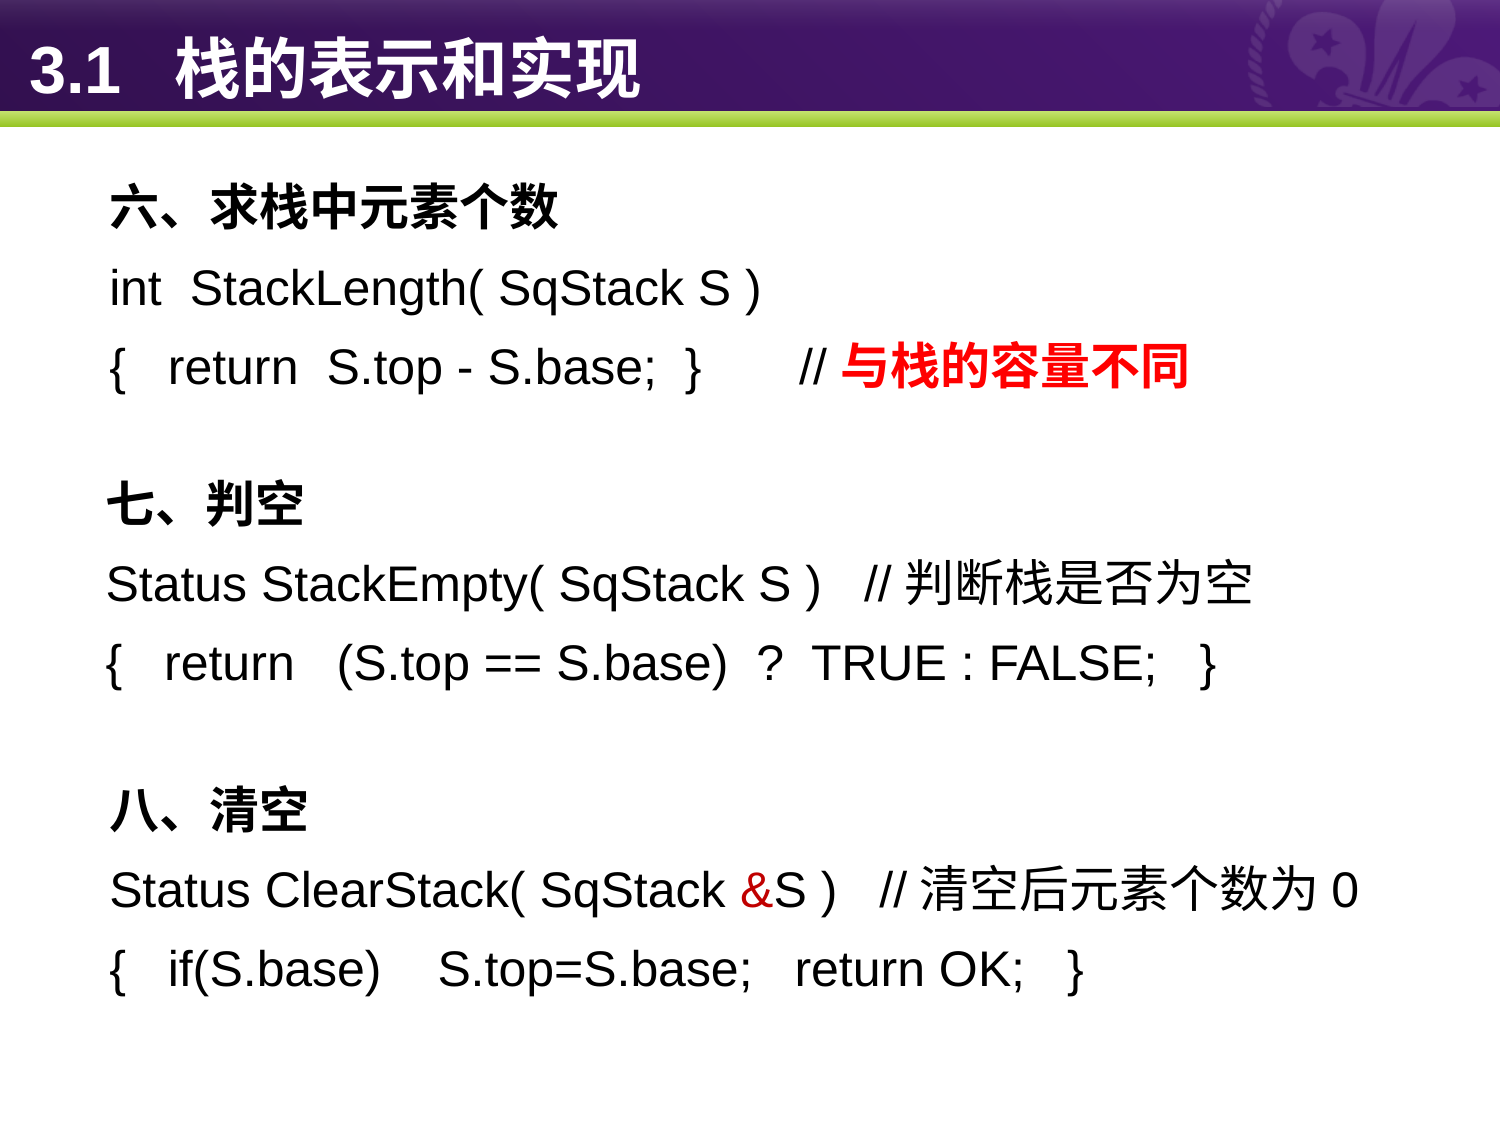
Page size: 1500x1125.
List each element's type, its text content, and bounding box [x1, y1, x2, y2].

text_box 八、清空 Status ClearStack( SqStack &S ) //清空后元素个数为0 { if(S.base) S.top=S.base; return OK; } [64, 751, 1436, 1047]
text_box 六、求栈中元素个数 int StackLength( SqStack S ) { return S.top - S.base; } //与栈的容量不同 [64, 148, 1420, 409]
text_box 七、判空 Status StackEmpty( SqStack S ) //判断栈是否为空 { return (S.top == S.base) ? TRUE : FALSE; } [61, 445, 1420, 728]
title 3.1 栈的表示和实现 [14, 0, 1500, 135]
